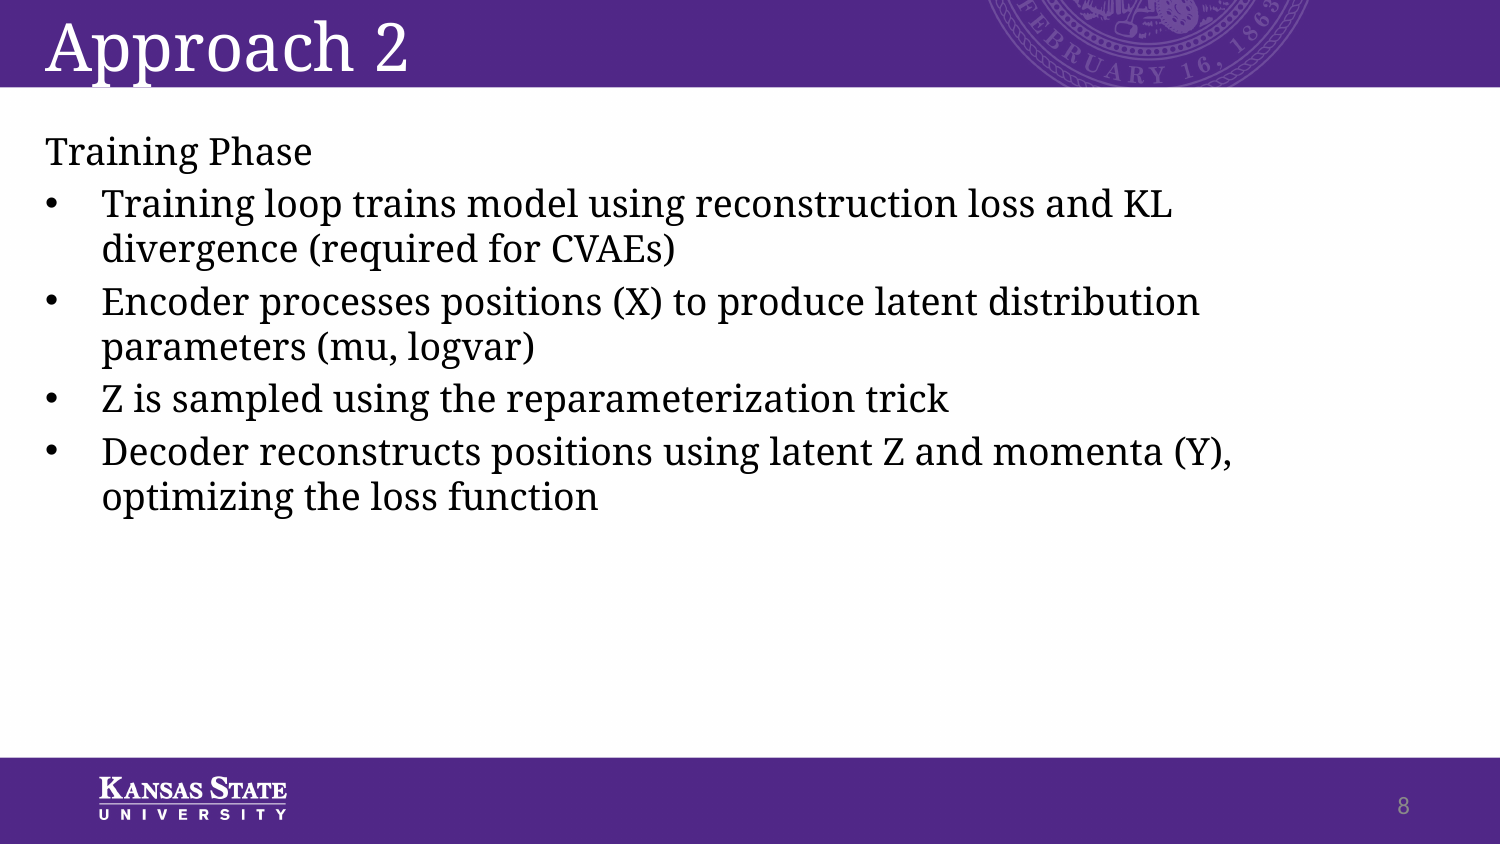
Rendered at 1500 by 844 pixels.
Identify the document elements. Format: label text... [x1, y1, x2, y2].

slide_number 8 [1074, 782, 1425, 828]
picture [0, 0, 1500, 844]
list Training Phase Training loop trains model using reconstruction loss and KL divergence (required for CVAEs) Encoder processes positions (X) to produce latent distribution parameters (mu, logvar) Z is sampled using the reparameterization trick Decoder reconstructs positions using latent Z and momenta (Y), optimizing the loss function [30, 120, 1380, 677]
title Approach 2 [30, 7, 1380, 83]
